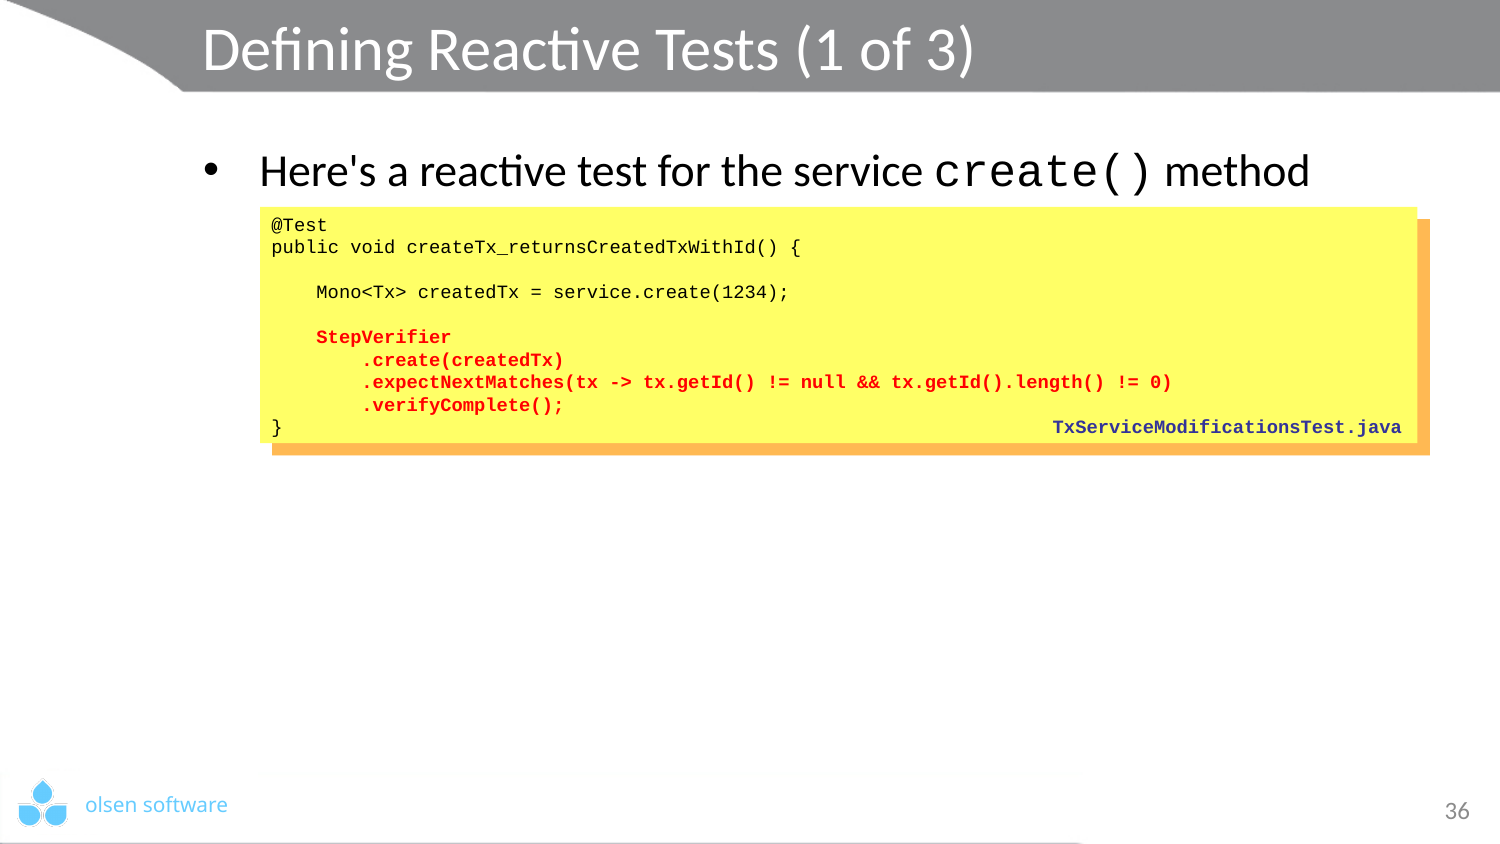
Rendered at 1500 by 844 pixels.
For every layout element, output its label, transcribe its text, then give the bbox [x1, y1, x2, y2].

text_box @Test public void createTx_returnsCreatedTxWithId() { Mono<Tx> createdTx = service.create(1234); StepVerifier .create(createdTx) .expectNextMatches(tx -> tx.getId() != null && tx.getId().length() != 0) .verifyComplete(); } [260, 206, 1418, 444]
text_box TxServiceModificationsTest.java [1037, 407, 1417, 445]
list Here's a reactive test for the service create() method [188, 133, 1425, 716]
footer 36 [1414, 781, 1500, 838]
picture [0, 0, 1500, 844]
title Defining Reactive Tests (1 of 3) [187, 0, 1426, 93]
